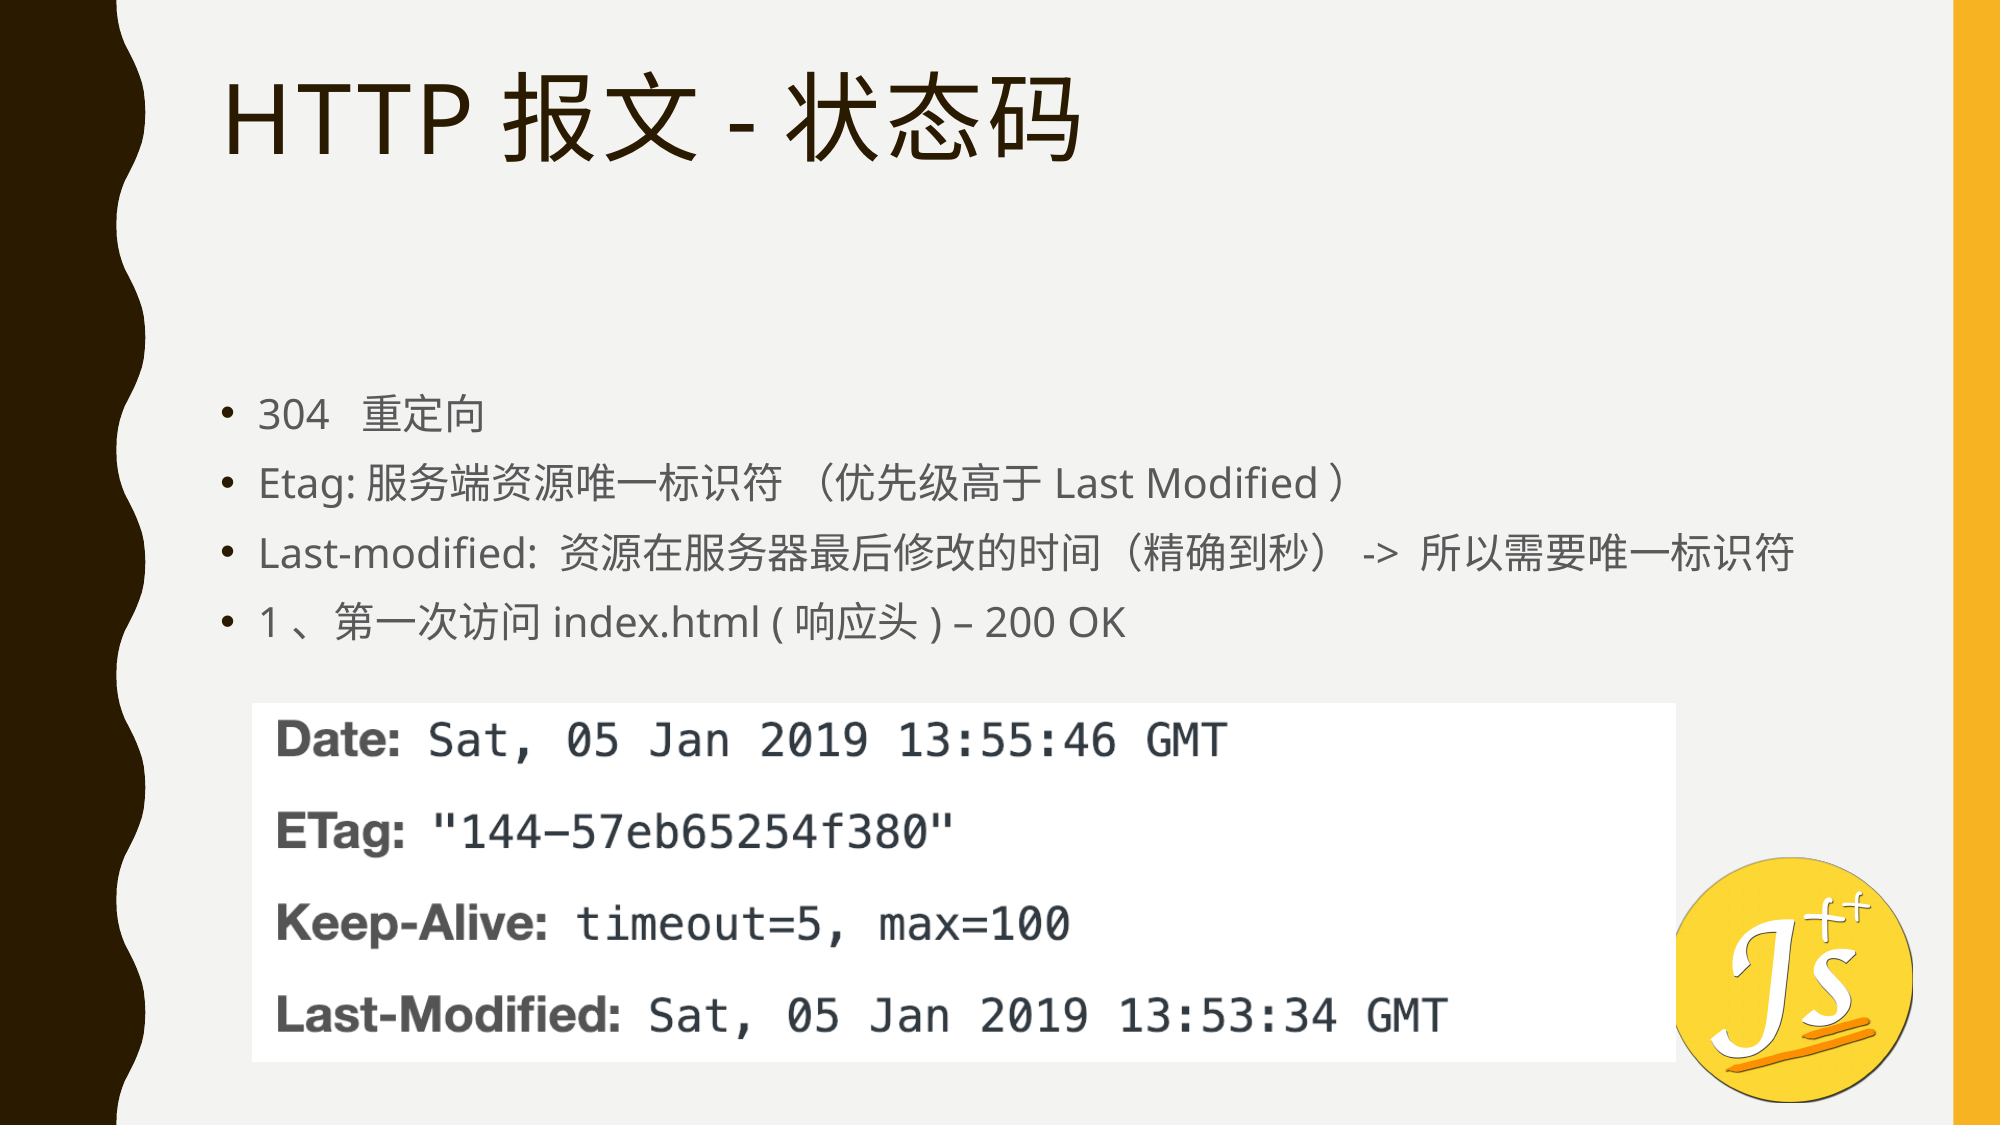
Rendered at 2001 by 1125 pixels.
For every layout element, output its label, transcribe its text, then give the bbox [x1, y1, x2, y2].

title HTTP报文-状态码 [205, 62, 1875, 185]
list 304 重定向 Etag:服务端资源唯一标识符 （优先级高于Last Modified） Last-modified: 资源在服务器最后修改的时间（精确到秒）-> 所以需要唯一标识符 1、第一次访问index.html (响应头) – 200 OK [205, 375, 1875, 965]
picture [252, 703, 1913, 1103]
